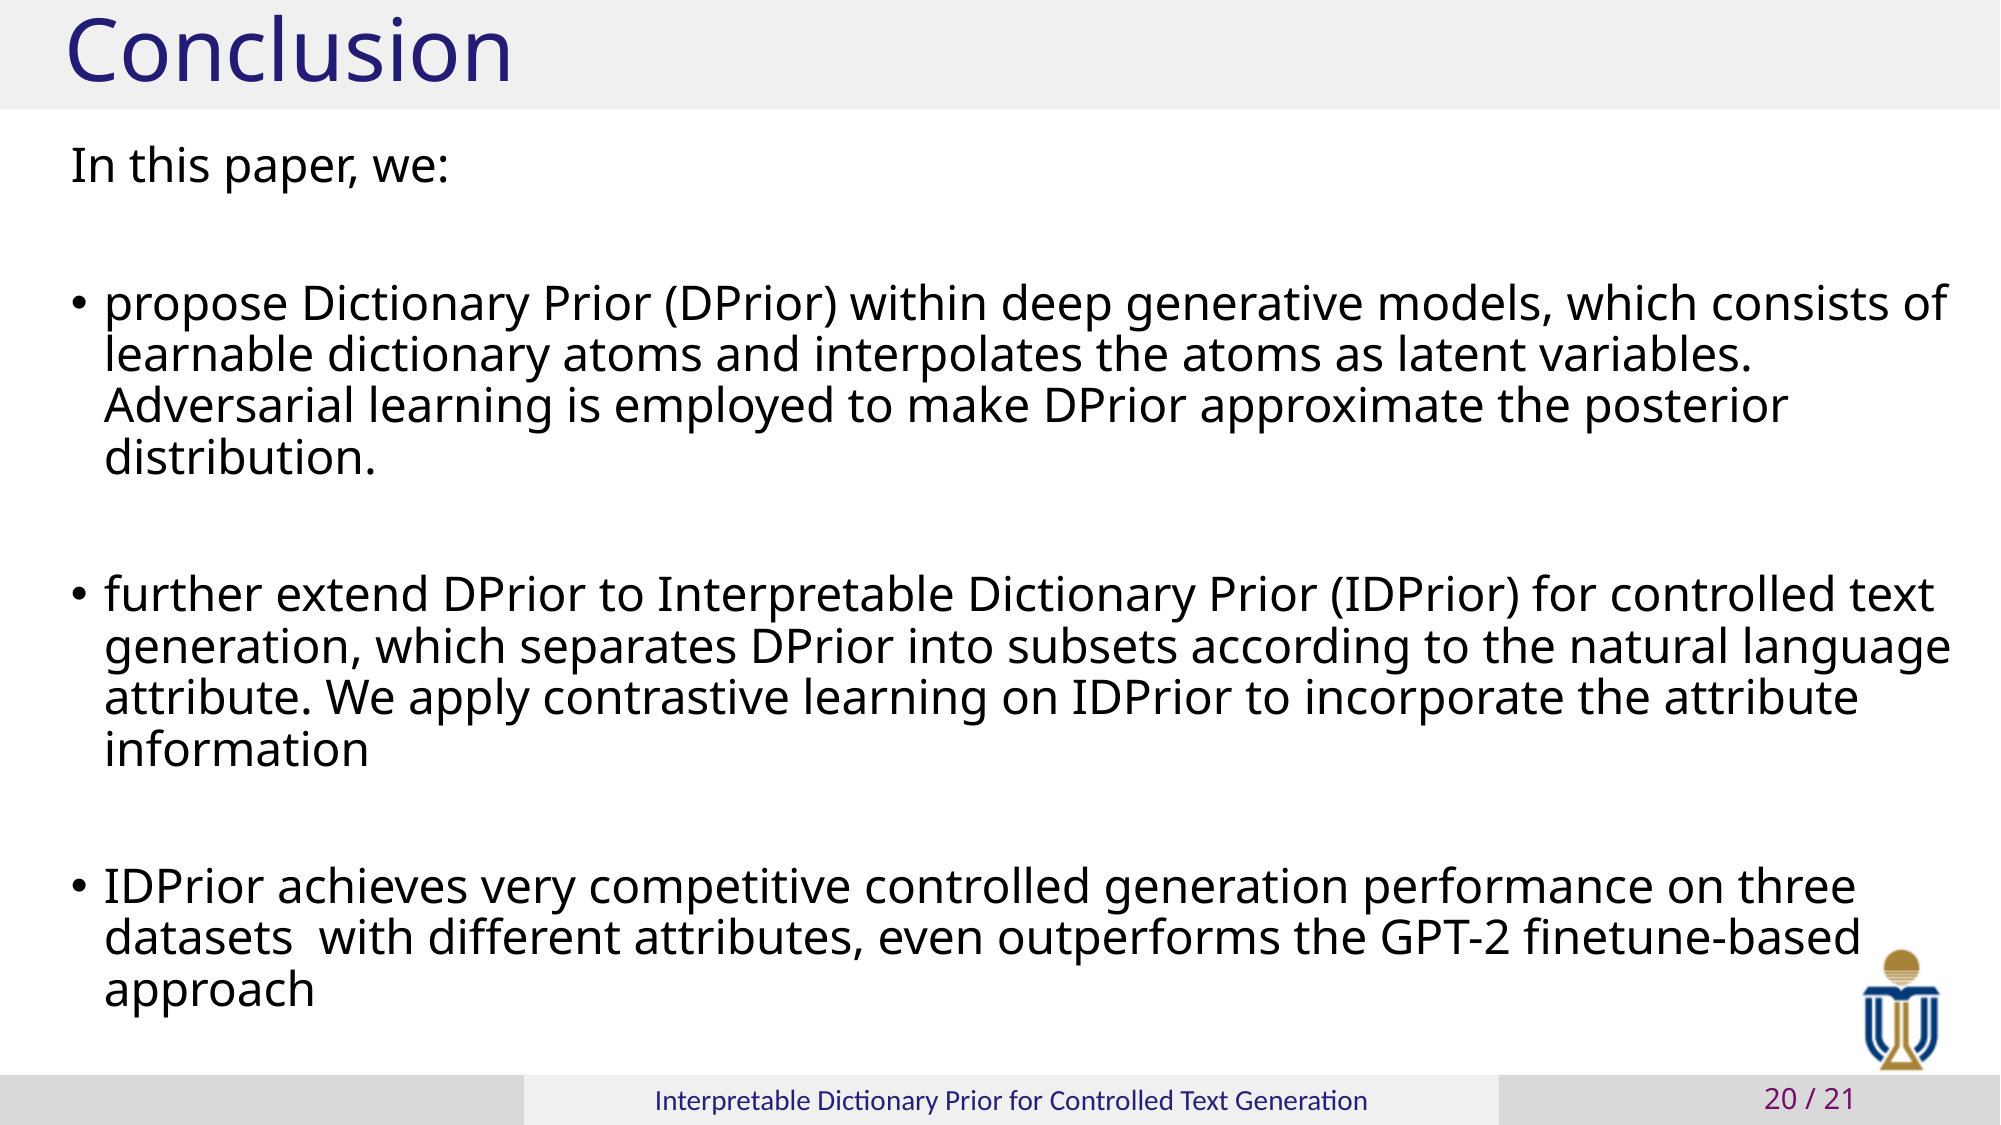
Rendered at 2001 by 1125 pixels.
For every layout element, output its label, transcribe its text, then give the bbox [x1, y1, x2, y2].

picture [1853, 1027, 1954, 1073]
list In this paper, we: propose Dictionary Prior (DPrior) within deep generative models, which consists of learnable dictionary atoms and interpolates the atoms as latent variables. Adversarial learning is employed to make DPrior approximate the posterior distribution. further extend DPrior to Interpretable Dictionary Prior (IDPrior) for controlled text generation, which separates DPrior into subsets according to the natural language attribute. We apply contrastive learning on IDPrior to incorporate the attribute information IDPrior achieves very competitive controlled generation performance on three datasets with different attributes, even outperforms the GPT-2 finetune-based approach [55, 134, 1976, 1027]
title Conclusion [49, 0, 1969, 109]
